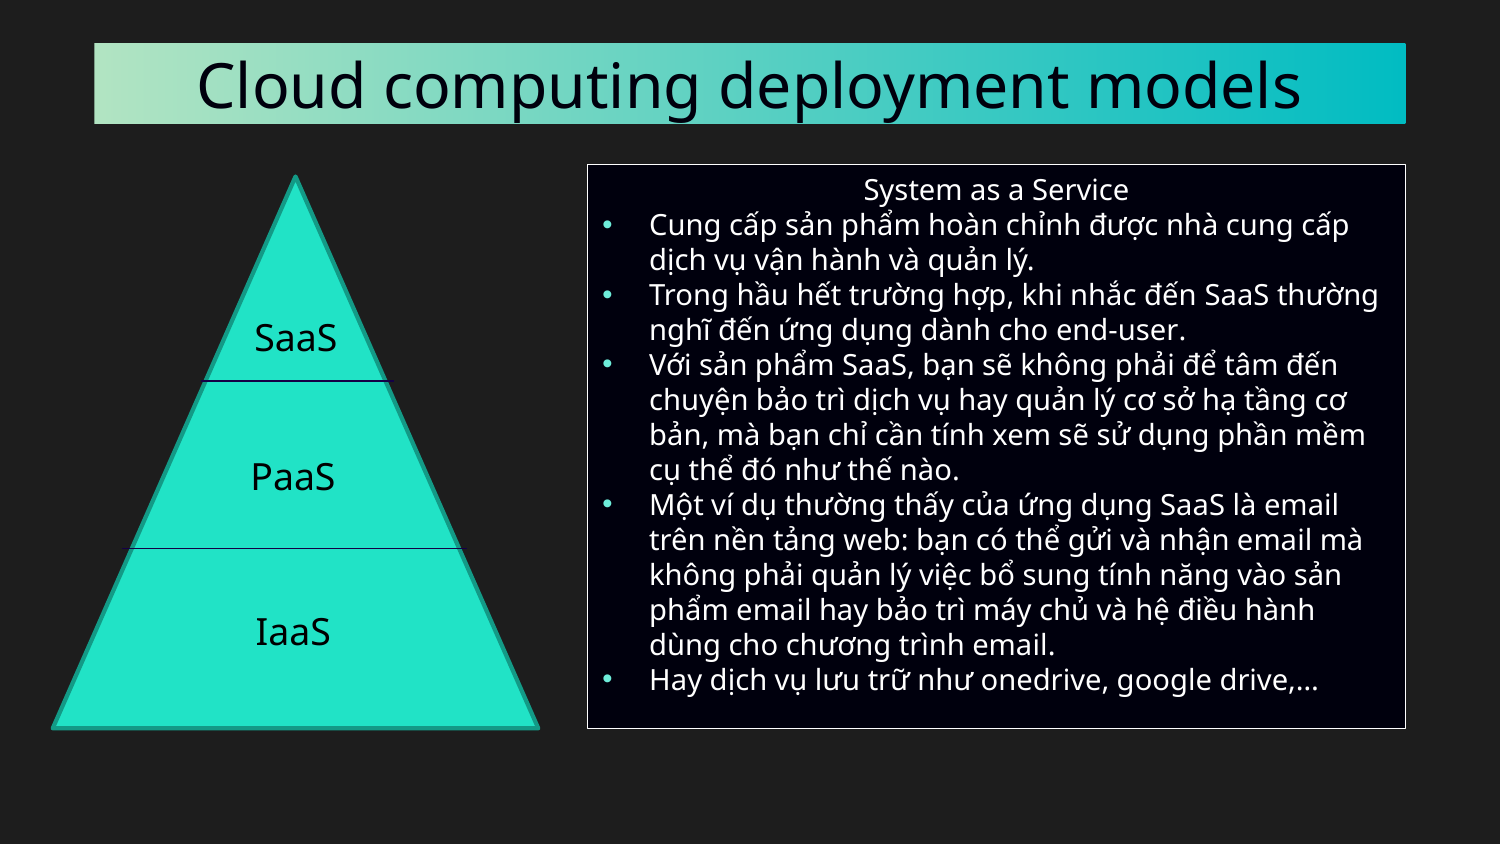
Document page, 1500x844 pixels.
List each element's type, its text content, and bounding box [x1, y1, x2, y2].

text_box IaaS [194, 600, 393, 661]
text_box PaaS [200, 445, 386, 506]
text_box [94, 43, 118, 124]
text_box [130, 388, 461, 547]
text_box System as a Service Cung cấp sản phẩm hoàn chỉnh được nhà cung cấp dịch vụ vận hành và quản lý. Trong hầu hết trường hợp, khi nhắc đến SaaS thường nghĩ đến ứng dụng dành cho end-user. Với sản phẩm SaaS, bạn sẽ không phải để tâm đến chuyện bảo trì dịch vụ hay quản lý cơ sở hạ tầng cơ bản, mà bạn chỉ cần tính xem sẽ sử dụng phần mềm cụ thể đó như thế nào. Một ví dụ thường thấy của ứng dụng SaaS là email trên nền tảng web: bạn có thể gửi và nhận email mà không phải quản lý việc bổ sung tính năng vào sản phẩm email hay bảo trì máy chủ và hệ điều hành dùng cho chương trình email. Hay dịch vụ lưu trữ như onedrive, google drive,… [585, 162, 1407, 730]
text_box [236, 174, 355, 306]
text_box [50, 556, 541, 731]
title Cloud computing deployment models [118, 31, 1382, 125]
text_box SaaS [214, 306, 377, 366]
text_box [1382, 43, 1406, 124]
text_box [203, 356, 388, 380]
